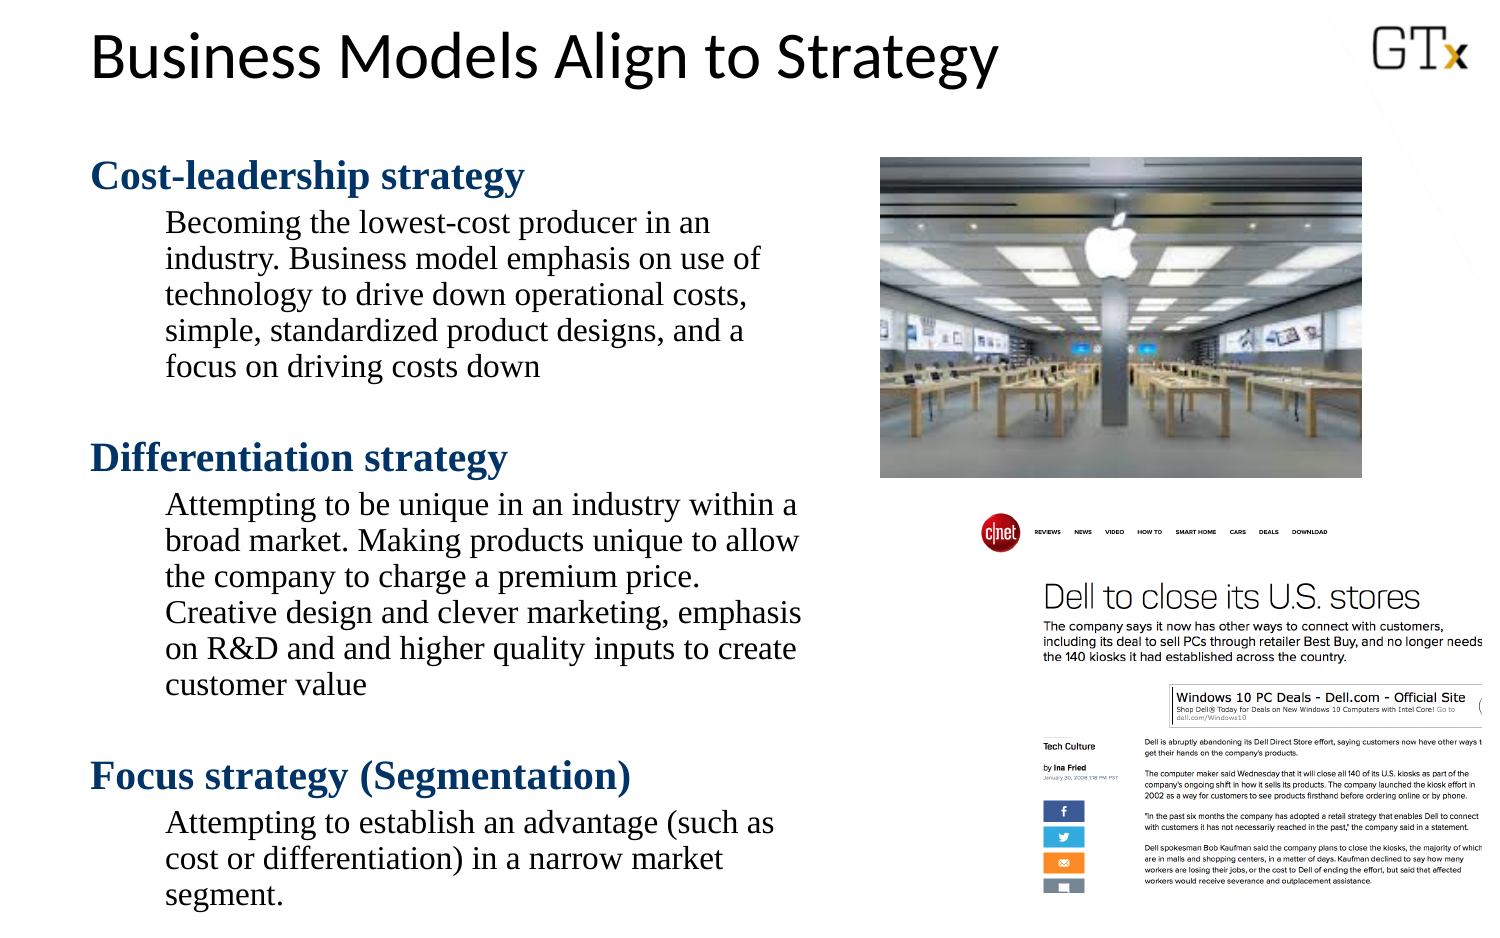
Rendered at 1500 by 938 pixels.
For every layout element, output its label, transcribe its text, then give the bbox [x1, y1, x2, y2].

picture [0, 0, 1500, 479]
text_box Cost-leadership strategy Becoming the lowest-cost producer in an industry. Business model emphasis on use of technology to drive down operational costs, simple, standardized product designs, and a focus on driving costs down Differentiation strategy Attempting to be unique in an industry within a broad market. Making products unique to allow the company to charge a premium price. Creative design and clever marketing, emphasis on R&D and and higher quality inputs to create customer value Focus strategy (Segmentation) Attempting to establish an advantage (such as cost or differentiation) in a narrow market segment. [0, 67, 822, 743]
picture [969, 509, 1483, 893]
title Business Models Align to Strategy [75, 10, 1050, 94]
